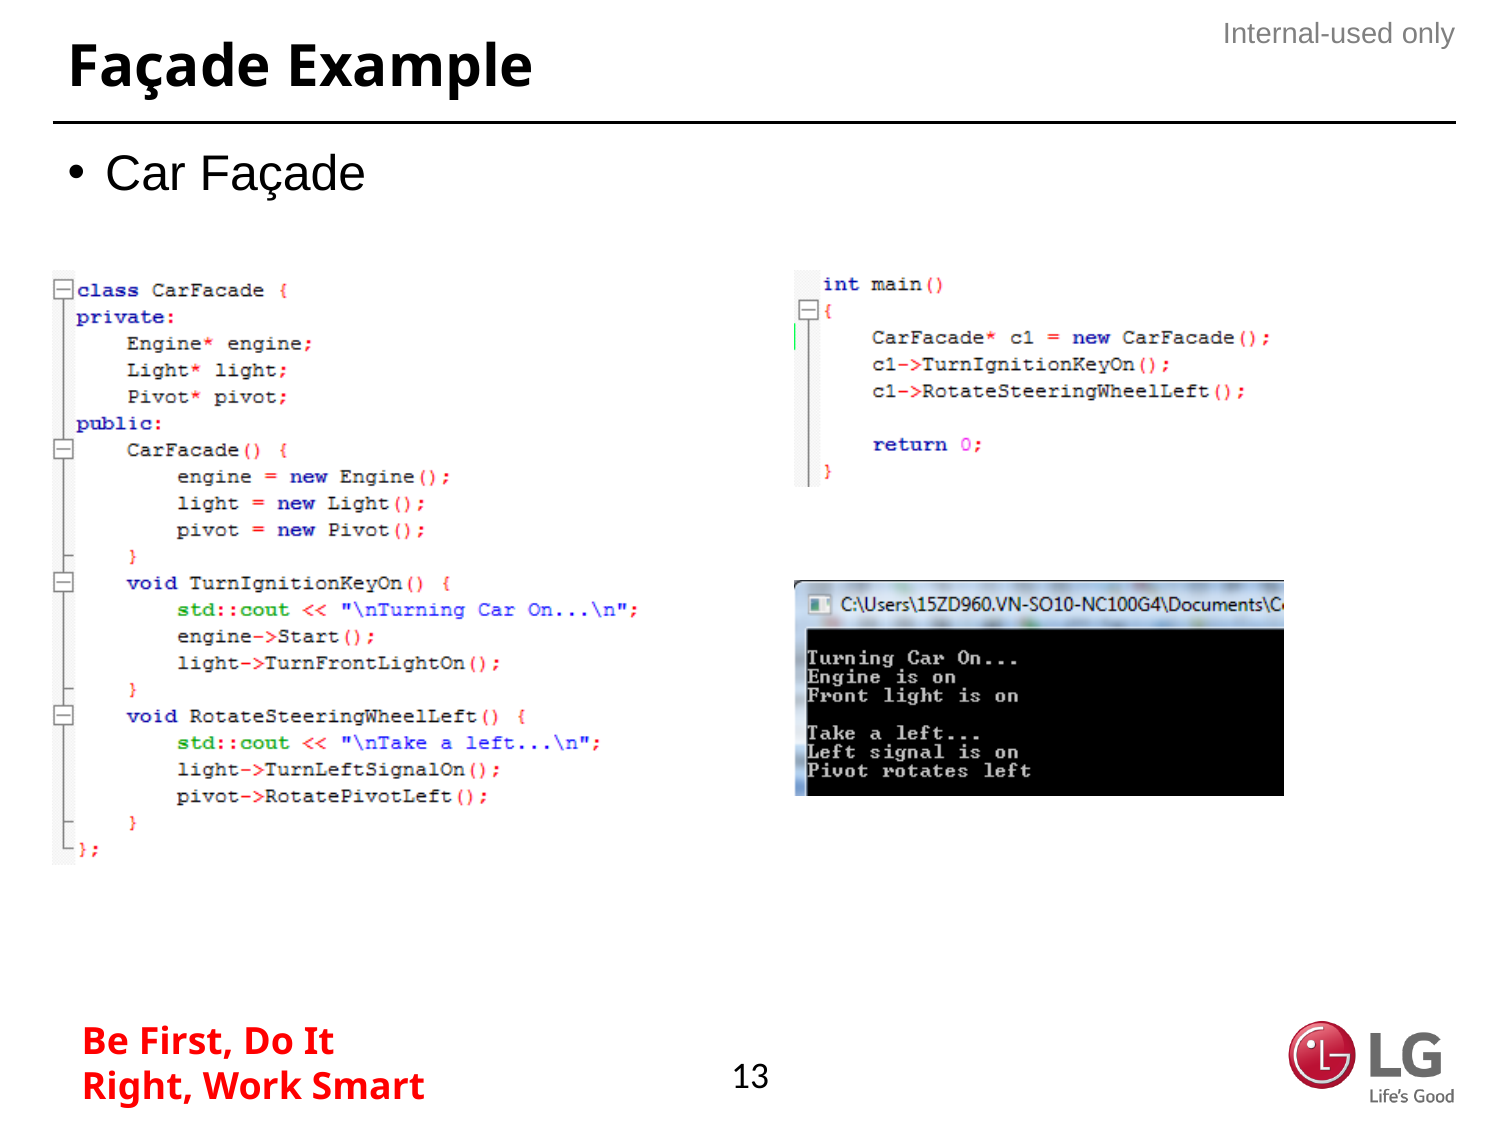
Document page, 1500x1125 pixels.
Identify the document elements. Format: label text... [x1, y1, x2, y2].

picture [794, 270, 1273, 487]
picture [52, 270, 655, 865]
list Car Façade [52, 133, 1456, 1002]
picture [794, 580, 1284, 796]
slide_number 13 [581, 1043, 919, 1104]
picture [1285, 1002, 1456, 1123]
title Façade Example [52, 12, 1456, 123]
